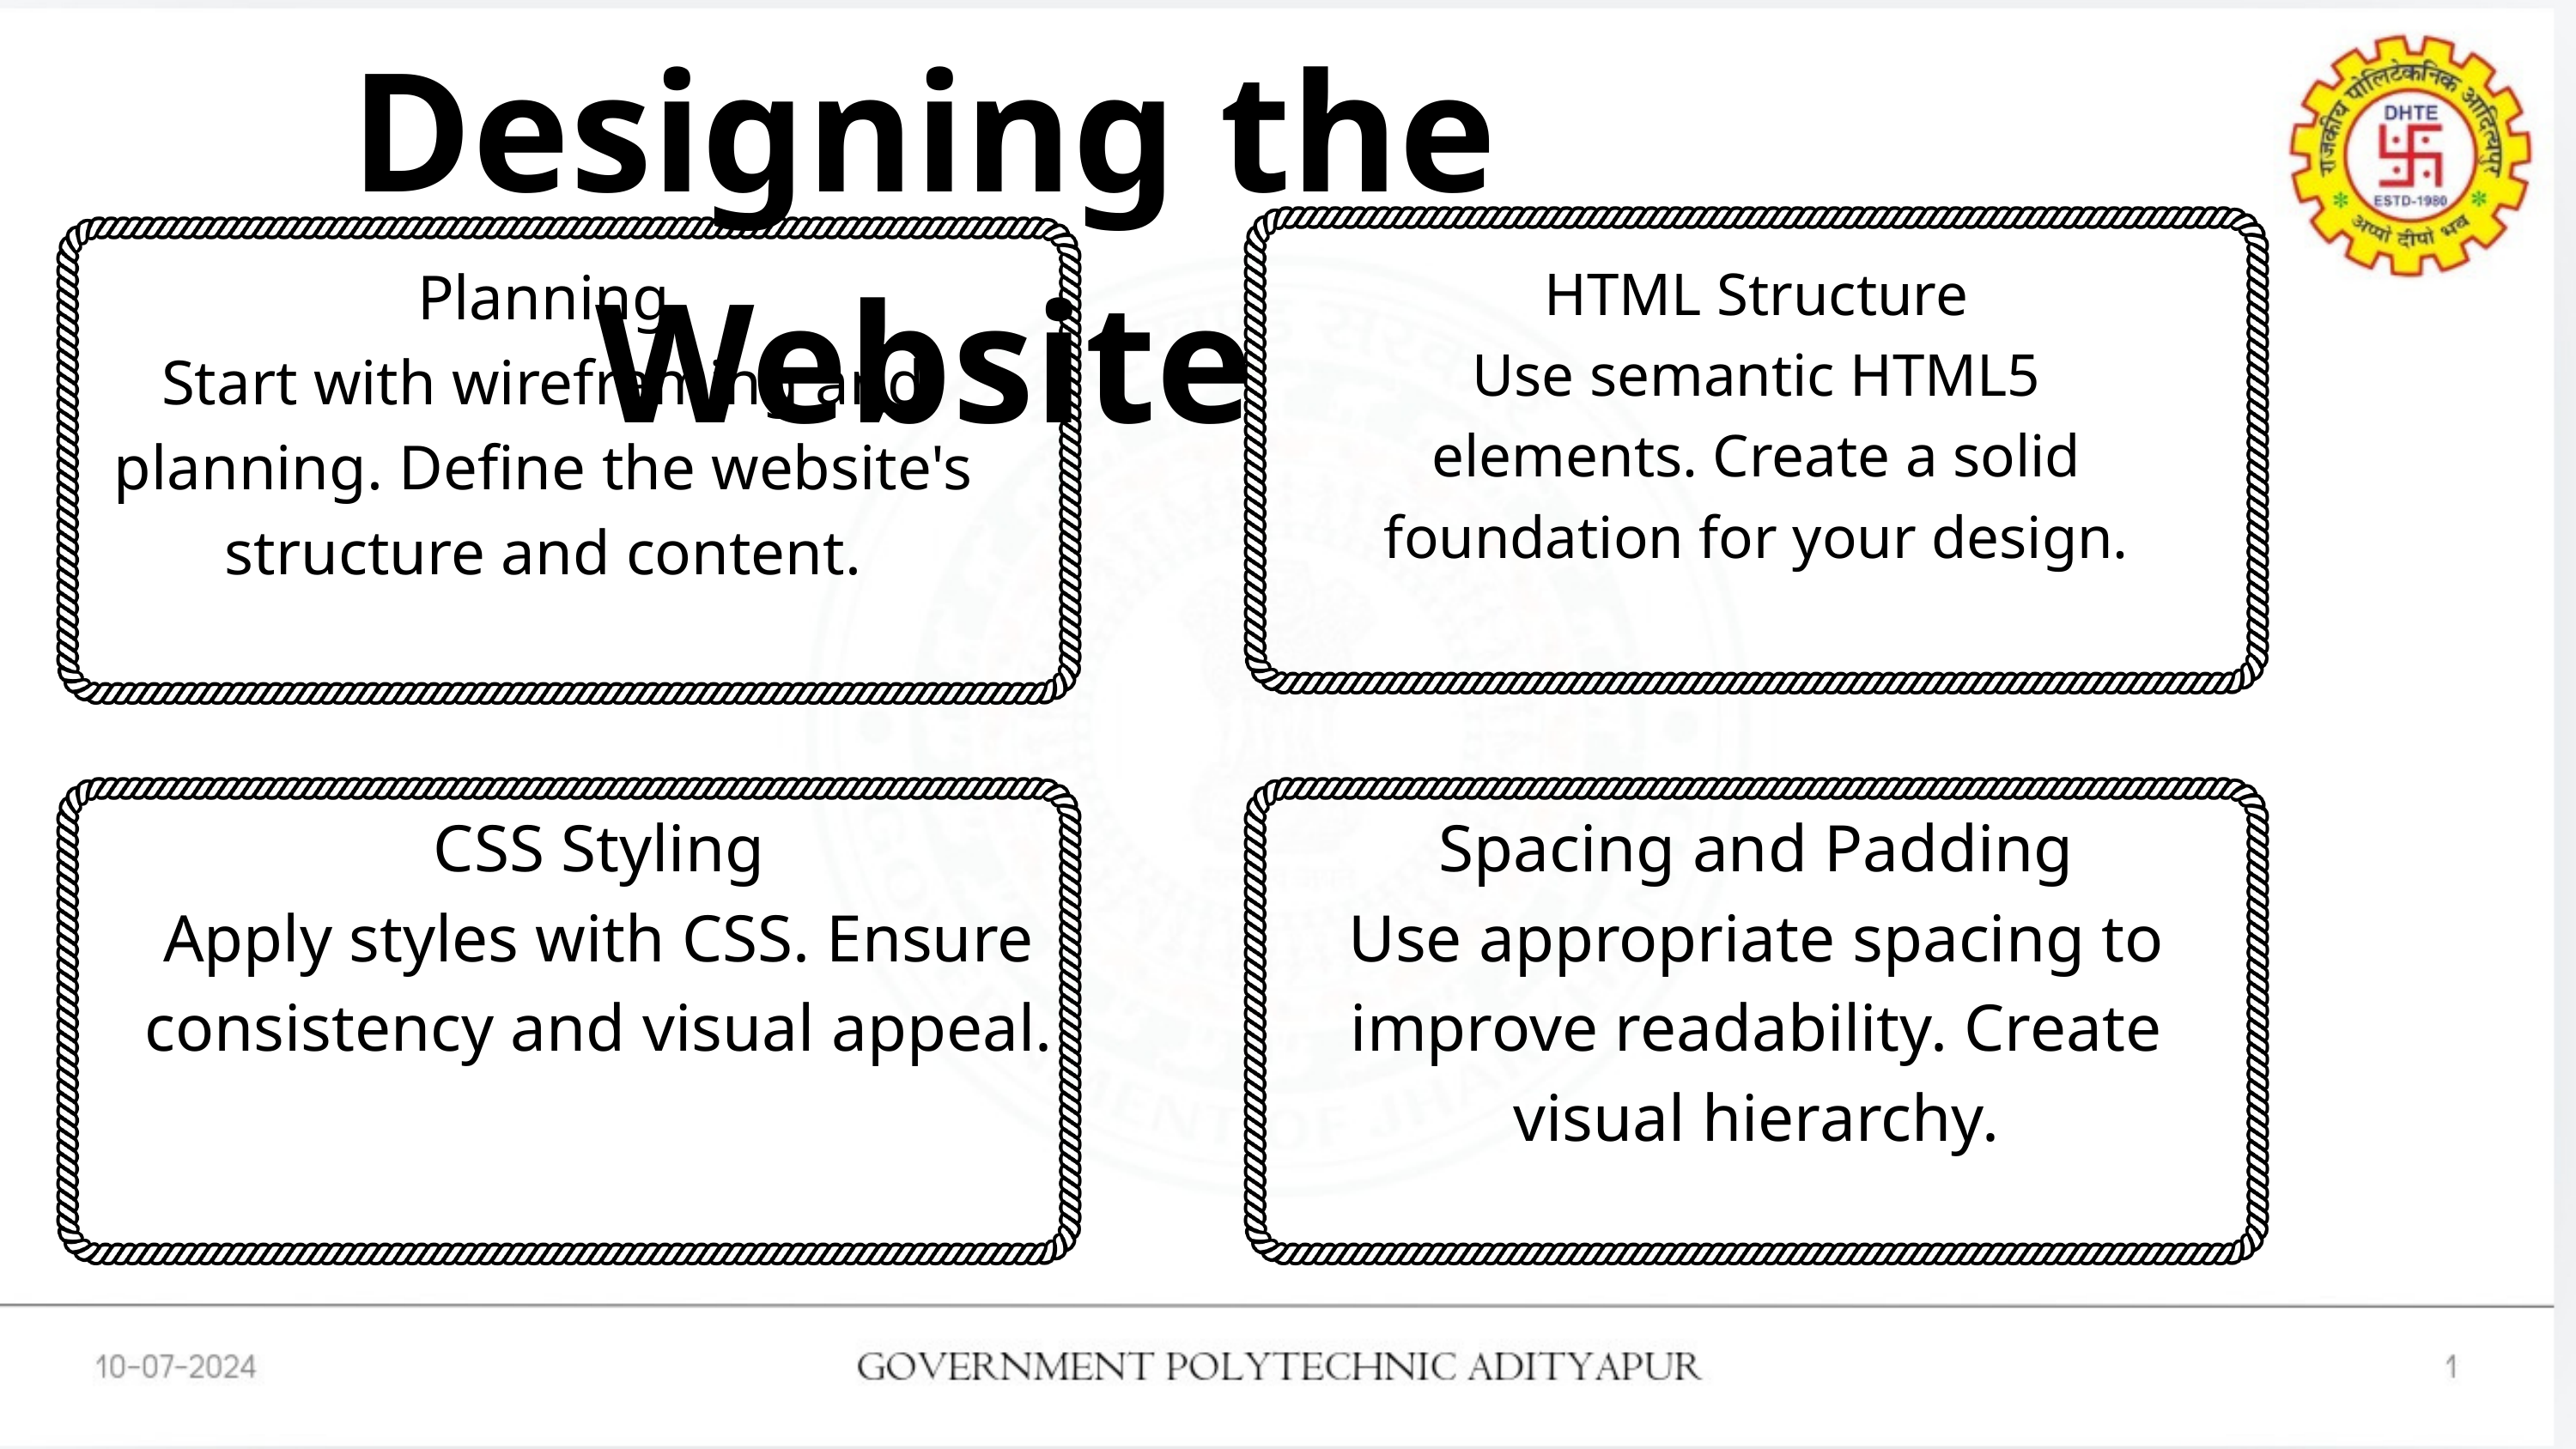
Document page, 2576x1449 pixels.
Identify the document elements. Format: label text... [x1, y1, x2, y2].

text_box CSS Styling Apply styles with CSS. Ensure consistency and visual appeal. [141, 795, 1057, 1155]
text_box Planning Start with wireframing and planning. Define the website's structure and content. [29, 246, 1057, 672]
text_box HTML Structure Use semantic HTML5 elements. Create a solid foundation for your design. [1334, 246, 2179, 651]
text_box Spacing and Padding Use appropriate spacing to improve readability. Create visual hierarchy. [1298, 795, 2215, 1245]
text_box Designing the Website [29, 0, 1819, 456]
text_box [1242, 775, 2270, 1267]
text_box [55, 775, 1083, 1267]
text_box [0, 0, 2576, 1449]
text_box [1242, 204, 2270, 696]
text_box [55, 456, 1083, 706]
